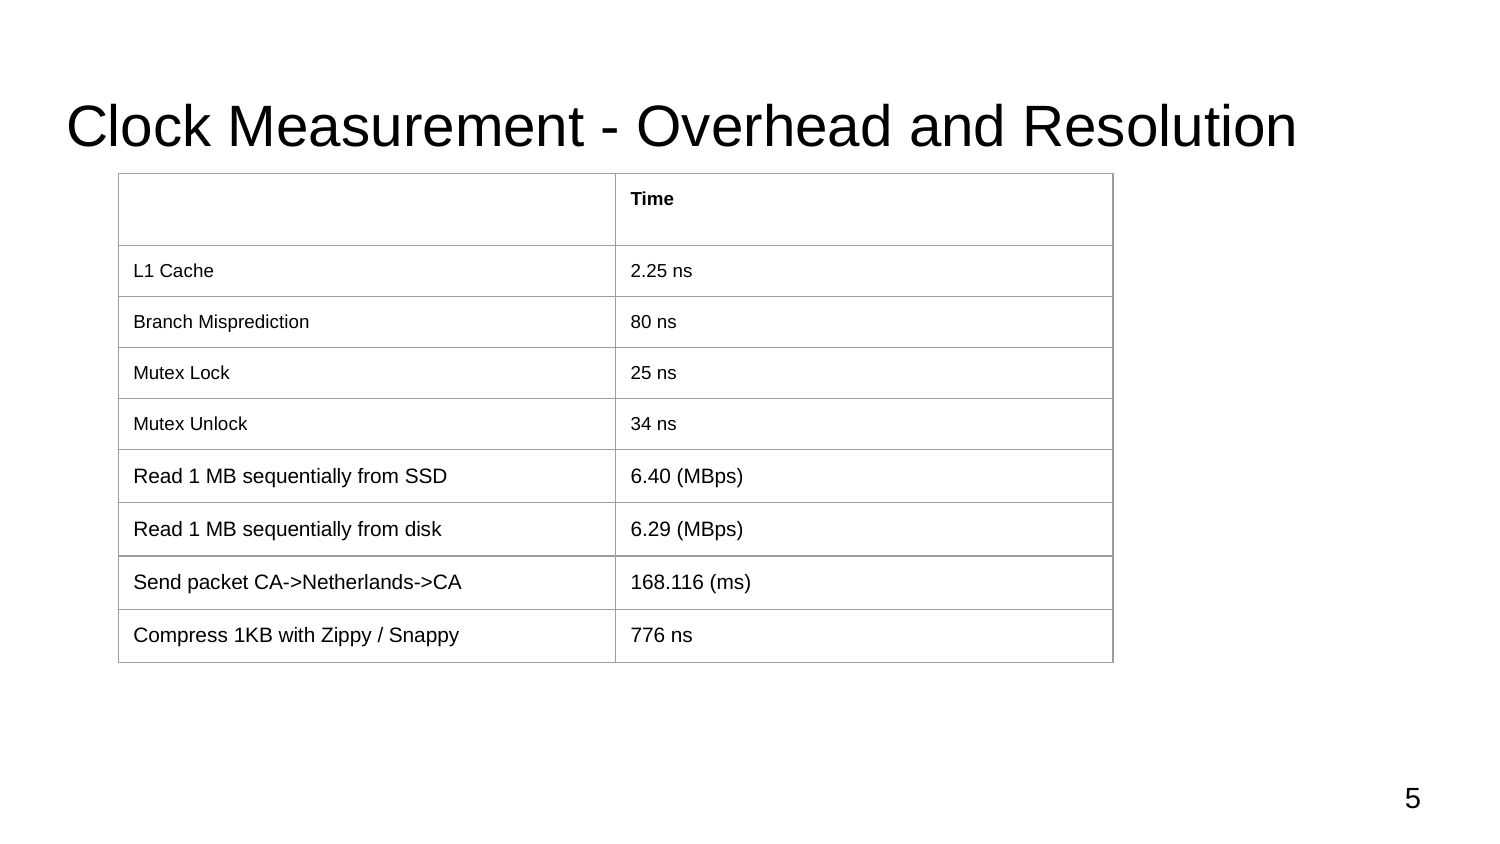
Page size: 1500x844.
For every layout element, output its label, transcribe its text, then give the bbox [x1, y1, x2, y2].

table_cell Compress 1KB with Zippy / Snappy [119, 610, 615, 662]
table_cell Mutex Unlock [119, 399, 615, 449]
table_cell Mutex Lock [119, 348, 615, 398]
table_cell L1 Cache [119, 246, 615, 296]
title Clock Measurement - Overhead and Resolution [51, 72, 1449, 167]
table_header Time [616, 174, 1112, 245]
table_header [119, 174, 615, 245]
table_cell 2.25 ns [616, 246, 1112, 296]
table_cell 80 ns [616, 297, 1112, 347]
table_cell 6.29 (MBps) [616, 503, 1112, 555]
table_cell Read 1 MB sequentially from disk [119, 503, 615, 555]
table_cell Branch Misprediction [119, 297, 615, 347]
table_cell Read 1 MB sequentially from SSD [119, 450, 615, 502]
table_cell 6.40 (MBps) [616, 450, 1112, 502]
table_cell 34 ns [616, 399, 1112, 449]
table_cell 776 ns [616, 610, 1112, 662]
table_cell Send packet CA->Netherlands->CA [119, 557, 615, 609]
table_cell 168.116 (ms) [616, 557, 1112, 609]
slide_number ‹#› [1389, 764, 1480, 830]
table_cell 25 ns [616, 348, 1112, 398]
